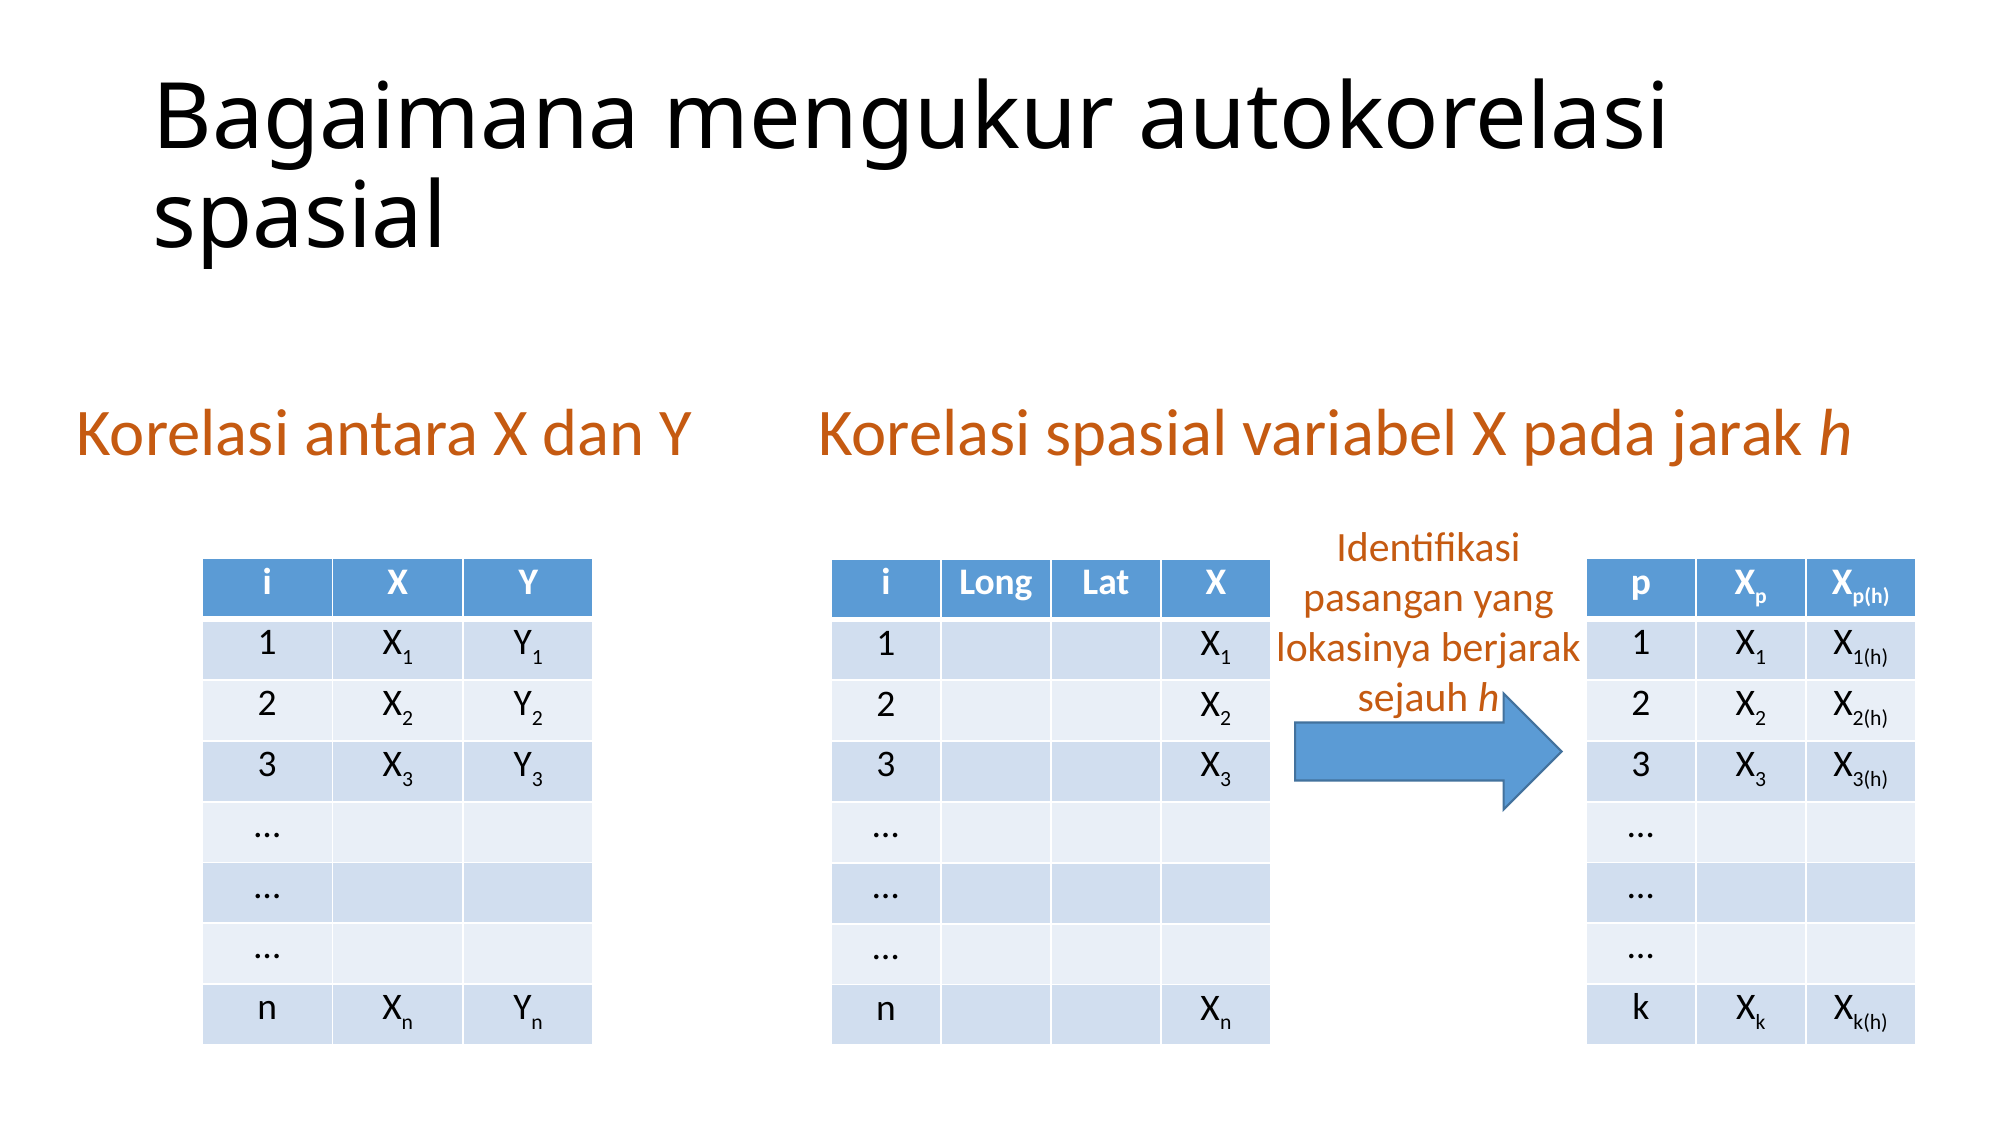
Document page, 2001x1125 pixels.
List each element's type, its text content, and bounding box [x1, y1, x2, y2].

table_cell [464, 924, 592, 983]
table_cell X2 [1162, 681, 1270, 740]
table_cell X3 [1697, 742, 1805, 801]
table_cell [942, 681, 1050, 740]
table_cell 3 [203, 742, 332, 801]
table_cell [1052, 622, 1160, 679]
table_cell [464, 863, 592, 922]
table_cell [1807, 924, 1915, 983]
table_cell [942, 925, 1050, 984]
table_cell [1807, 863, 1915, 922]
table_cell k [1587, 985, 1695, 1044]
table_cell 2 [203, 681, 332, 740]
text_box Identifikasi pasangan yang lokasinya berjarak sejauh h [1239, 512, 1618, 728]
table_cell Xk [1697, 985, 1805, 1044]
table_cell X1 [333, 622, 462, 679]
table_cell Xn [333, 985, 462, 1044]
table_header i [203, 559, 332, 616]
table_cell [333, 924, 462, 983]
table_cell [333, 863, 462, 922]
table_cell … [832, 864, 940, 923]
table_cell X3(h) [1807, 742, 1915, 801]
table_cell [333, 803, 462, 862]
table_header Xp(h) [1807, 559, 1915, 616]
table_header X [333, 559, 462, 616]
table_cell Yn [464, 985, 592, 1044]
table_cell … [203, 863, 332, 922]
table_cell [1052, 803, 1160, 862]
table_cell [942, 803, 1050, 862]
table_cell … [832, 803, 940, 862]
table_cell Y2 [464, 681, 592, 740]
table_header p [1618, 559, 1695, 616]
table_cell … [203, 924, 332, 983]
table_cell … [1587, 924, 1695, 983]
table_header X [1162, 560, 1239, 617]
table_cell [1697, 863, 1805, 922]
table_cell 1 [1618, 622, 1695, 679]
table_cell n [203, 985, 332, 1044]
table_cell [1162, 925, 1270, 984]
table_cell Y3 [464, 742, 592, 801]
table_cell [942, 742, 1050, 801]
table_cell … [203, 803, 332, 862]
table_cell [942, 864, 1050, 923]
table_cell [1052, 985, 1160, 1044]
table_cell X1 [1162, 622, 1239, 679]
table_cell X2 [333, 681, 462, 740]
table_cell … [832, 925, 940, 984]
title Bagaimana mengukur autokorelasi spasial [137, 59, 1863, 278]
table_header Lat [1052, 560, 1160, 617]
table_cell [1807, 803, 1915, 862]
table_cell 1 [832, 622, 940, 679]
table_header Xp [1697, 559, 1805, 616]
table_cell [464, 803, 592, 862]
table_cell [1052, 925, 1160, 984]
table_cell … [1587, 863, 1695, 922]
table_header Long [942, 560, 1050, 617]
table_cell Y1 [464, 622, 592, 679]
table_cell 1 [203, 622, 332, 679]
table_cell [942, 622, 1050, 679]
table_cell 2 [1587, 681, 1695, 740]
table_cell X1(h) [1807, 622, 1915, 679]
table_cell X3 [333, 742, 462, 801]
table_cell [1052, 742, 1160, 801]
table_cell X3 [1162, 742, 1270, 801]
table_cell X1 [1697, 622, 1805, 679]
table_cell [1052, 681, 1160, 740]
table_cell 3 [832, 742, 940, 801]
table_cell X2 [1697, 681, 1805, 740]
text_box Korelasi antara X dan Y [0, 381, 770, 476]
table_cell [1697, 803, 1805, 862]
text_box Korelasi spasial variabel X pada jarak h [785, 381, 1886, 476]
table_cell Xn [1162, 985, 1270, 1044]
table_cell X2(h) [1807, 681, 1915, 740]
table_header Y [464, 559, 592, 616]
table_cell [1162, 864, 1270, 923]
table_cell n [832, 985, 940, 1044]
text_box [1294, 728, 1564, 813]
table_cell Xk(h) [1807, 985, 1915, 1044]
table_cell [1052, 864, 1160, 923]
table_header i [832, 560, 940, 617]
table_cell [1162, 803, 1270, 862]
table_cell [942, 985, 1050, 1044]
table_cell 3 [1587, 742, 1695, 801]
table_cell [1697, 924, 1805, 983]
table_cell 2 [832, 681, 940, 740]
table_cell … [1587, 803, 1695, 862]
